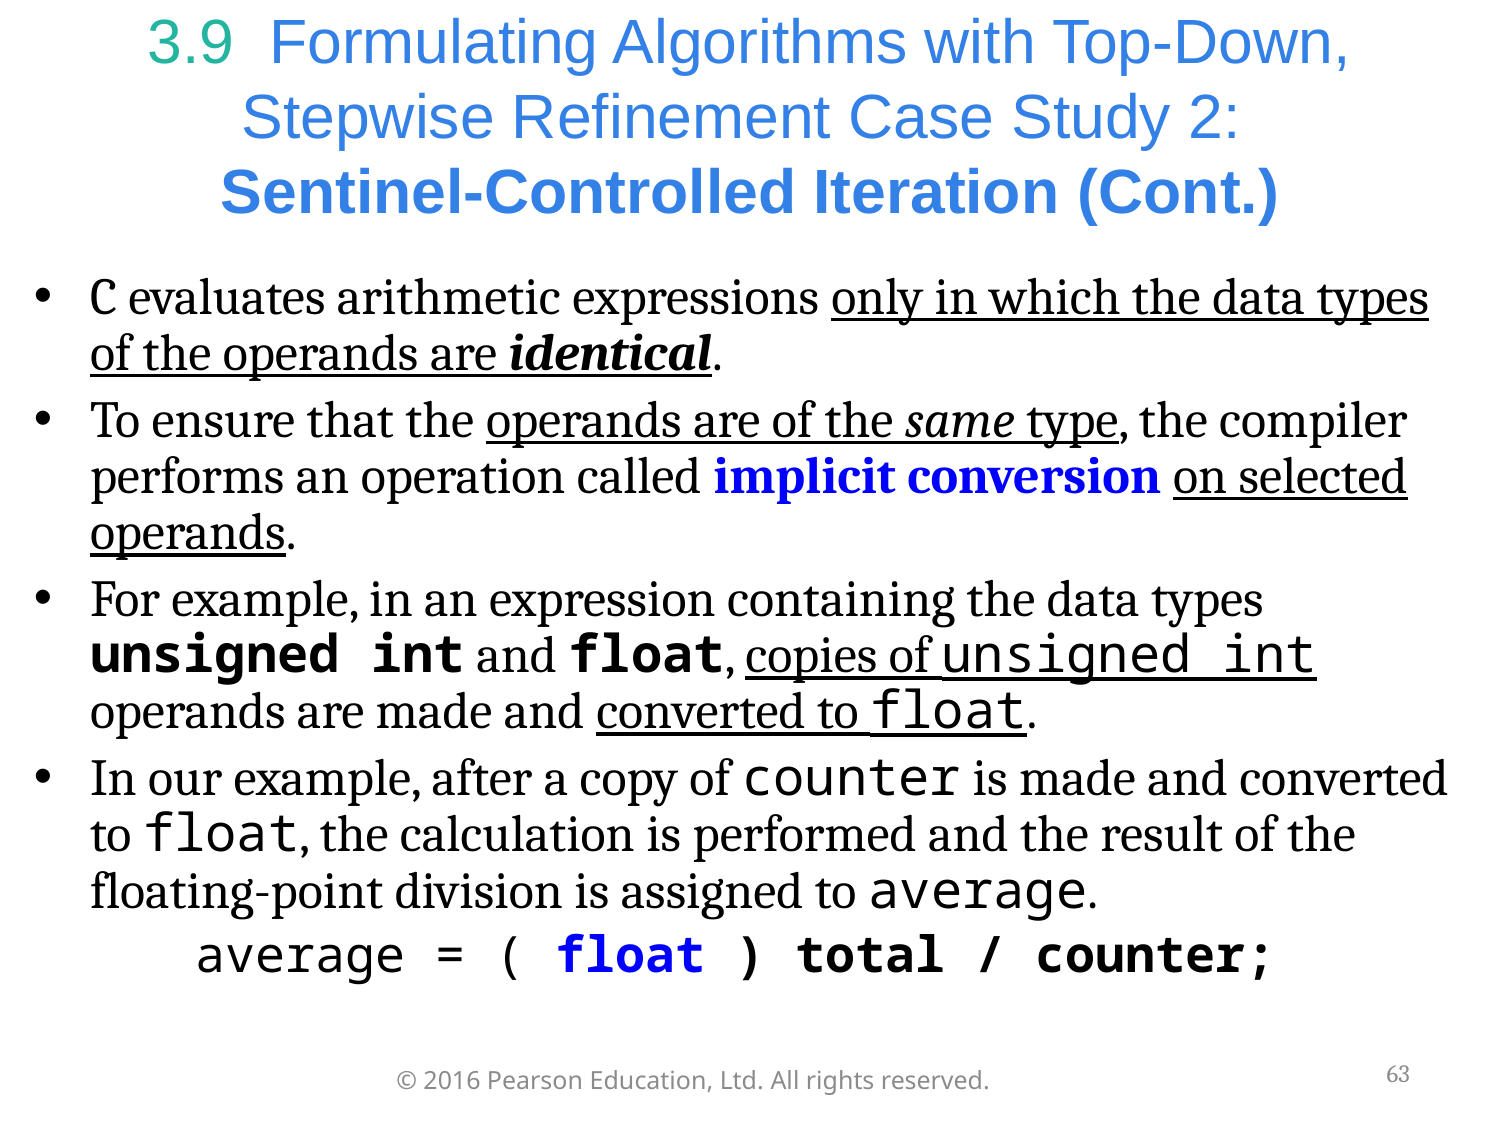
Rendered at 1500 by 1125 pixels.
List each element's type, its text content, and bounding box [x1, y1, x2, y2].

slide_number 63 [1074, 1042, 1425, 1103]
title 3.9 Formulating Algorithms with Top-Down, Stepwise Refinement Case Study 2: Sentinel-Controlled Iteration (Cont.) [18, 19, 1482, 207]
footer © 2016 Pearson Education, Ltd. All rights reserved. [287, 1050, 1100, 1110]
list C evaluates arithmetic expressions only in which the data types of the operands are identical. To ensure that the operands are of the same type, the compiler performs an operation called implicit conversion on selected operands. For example, in an expression containing the data types unsigned int and float, copies of unsigned int operands are made and converted to float. In our example, after a copy of counter is made and converted to float, the calculation is performed and the result of the floating-point division is assigned to average. average = ( float ) total / counter; [18, 262, 1482, 1080]
